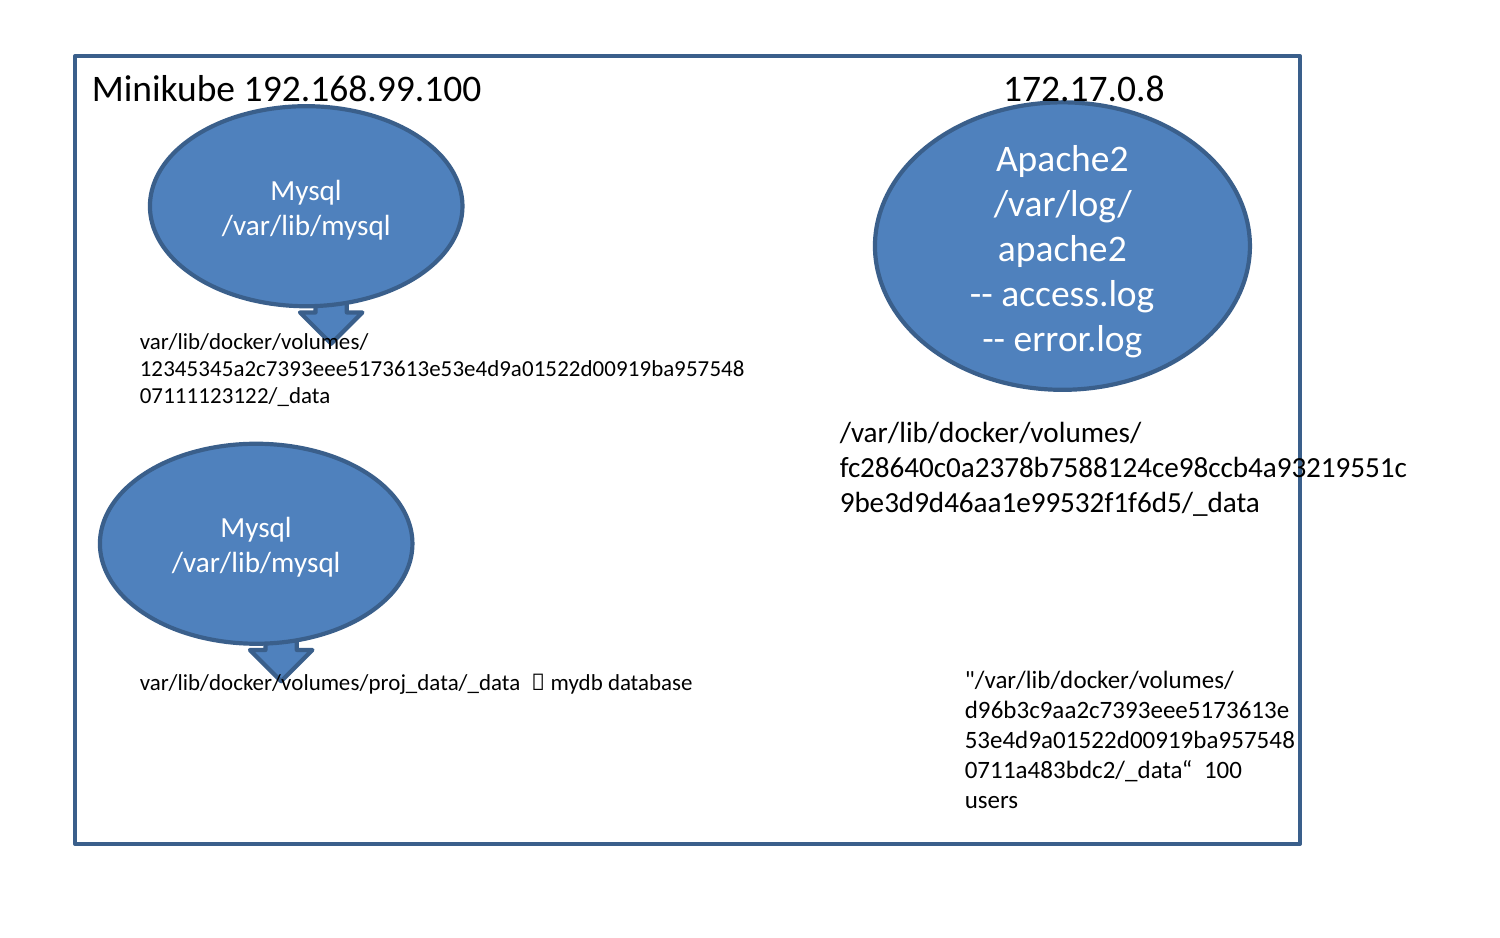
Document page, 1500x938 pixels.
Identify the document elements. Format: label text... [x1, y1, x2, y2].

text_box var/lib/docker/volumes/proj_data/_data  mydb database [125, 660, 763, 703]
text_box [247, 643, 315, 660]
text_box 172.17.0.8 [988, 56, 1180, 116]
text_box [73, 54, 1302, 846]
text_box Mysql /var/lib/mysql [97, 441, 415, 646]
text_box /var/lib/docker/volumes/fc28640c0a2378b7588124ce98ccb4a93219551c9be3d9d46aa1e99532f1f6d5/_data [824, 406, 1425, 526]
text_box var/lib/docker/volumes/12345345a2c7393eee5173613e53e4d9a01522d00919ba95754807111123122/_data [125, 318, 763, 416]
text_box Mysql /var/lib/mysql [147, 104, 465, 309]
text_box Apache2 /var/log/apache2 -- access.log -- error.log [872, 111, 1253, 392]
text_box Minikube 192.168.99.100 [77, 56, 497, 116]
text_box [298, 305, 365, 318]
text_box "/var/lib/docker/volumes/d96b3c9aa2c7393eee5173613e53e4d9a01522d00919ba9575480711a483bdc2/_data“ 100 users [949, 656, 1313, 821]
